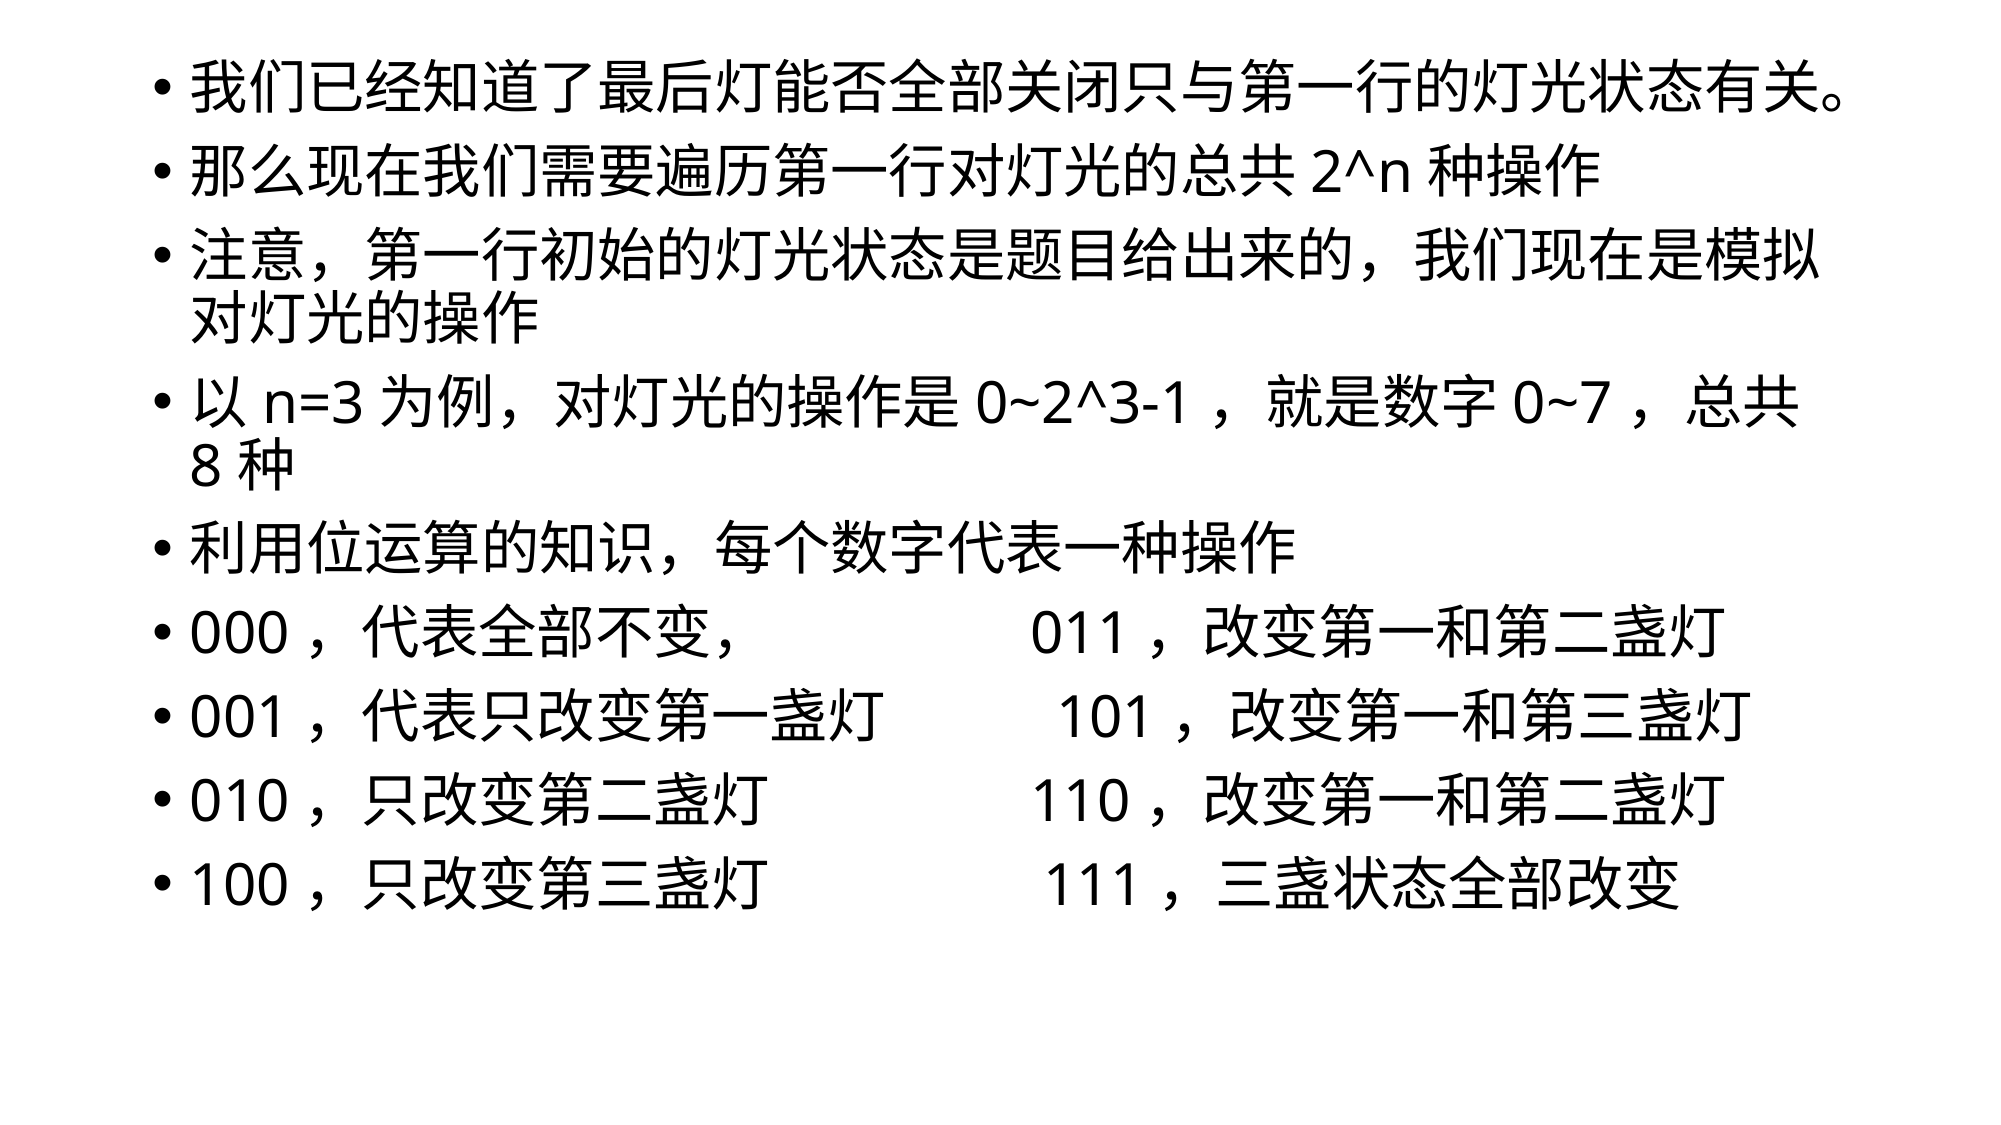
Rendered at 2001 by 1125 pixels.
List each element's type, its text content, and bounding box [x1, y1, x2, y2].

list 我们已经知道了最后灯能否全部关闭只与第一行的灯光状态有关。 那么现在我们需要遍历第一行对灯光的总共2^n种操作 注意，第一行初始的灯光状态是题目给出来的，我们现在是模拟对灯光的操作 以n=3为例，对灯光的操作是0~2^3-1，就是数字0~7，总共8种 利用位运算的知识，每个数字代表一种操作 000，代表全部不变， 011，改变第一和第二盏灯 001，代表只改变第一盏灯 101，改变第一和第三盏灯 010，只改变第二盏灯 110，改变第一和第二盏灯 100，只改变第三盏灯 111，三盏状态全部改变 [137, 50, 1863, 1014]
